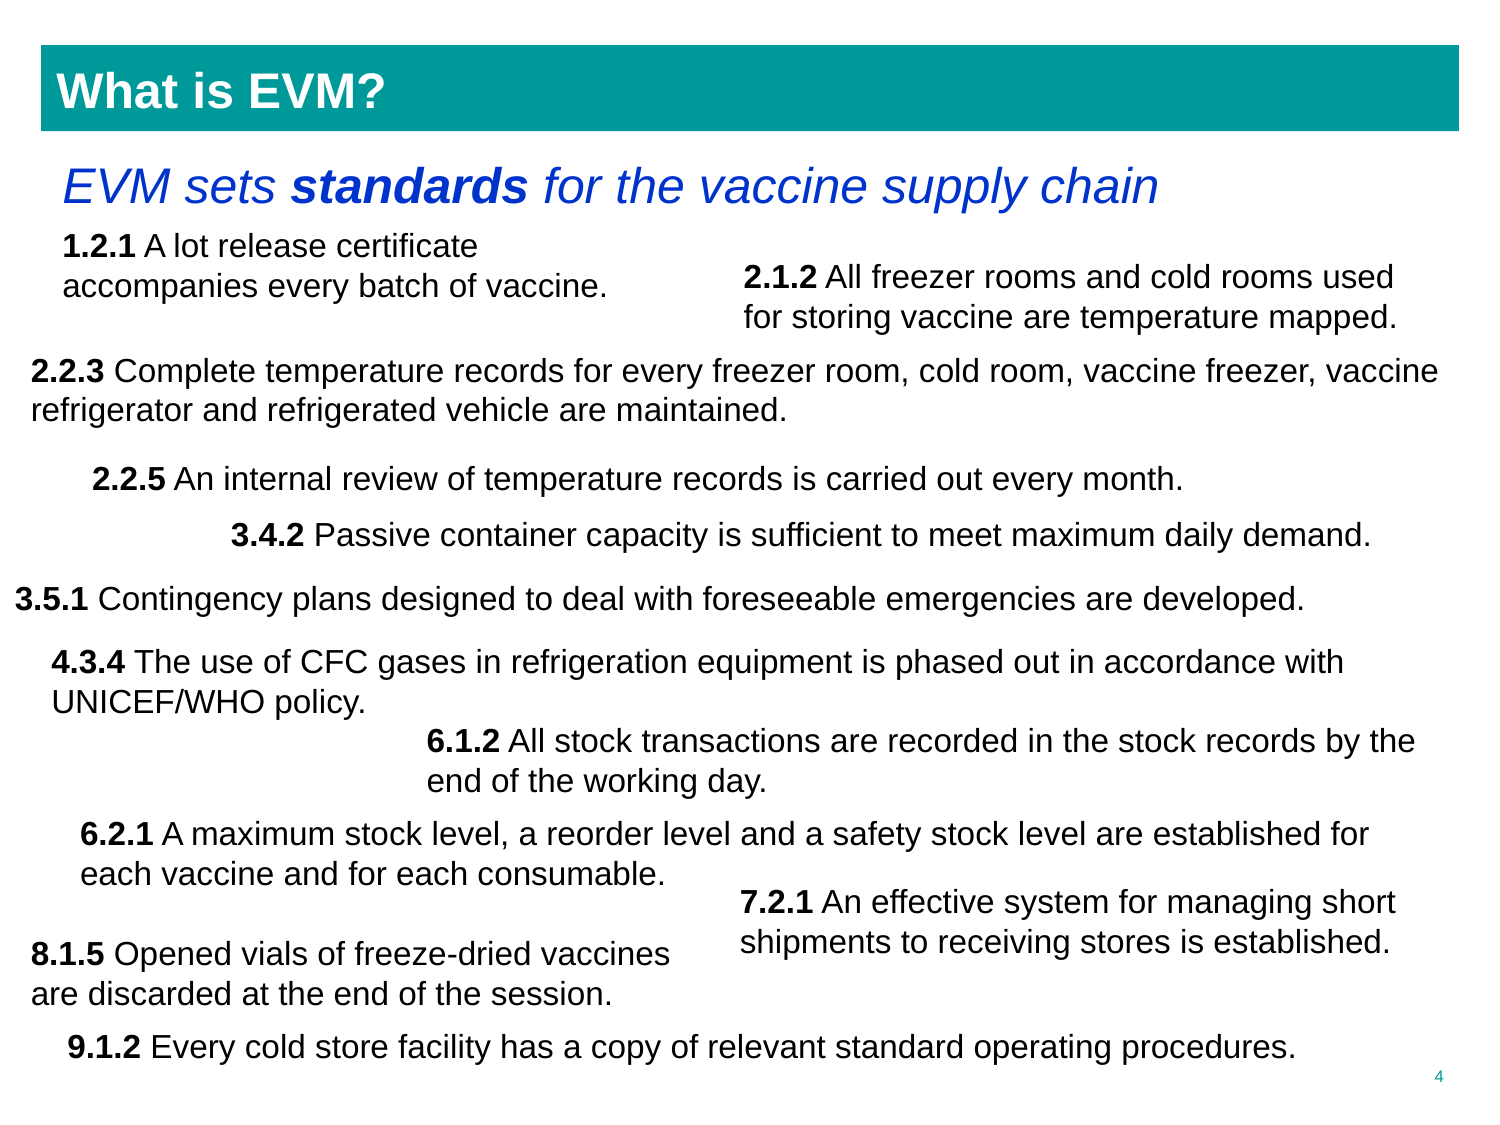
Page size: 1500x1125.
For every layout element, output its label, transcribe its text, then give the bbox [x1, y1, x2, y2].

text_box 6.1.2 All stock transactions are recorded in the stock records by the end of the working day. [411, 711, 1454, 807]
text_box 2.2.5 An internal review of temperature records is carried out every month. [77, 449, 1278, 505]
text_box 3.5.1 Contingency plans designed to deal with foreseeable emergencies are developed. [0, 570, 1330, 625]
text_box 4.3.4 The use of CFC gases in refrigeration equipment is phased out in accordance with UNICEF/WHO policy. [36, 633, 1417, 728]
slide_number 4 [1074, 1058, 1459, 1103]
text_box 1.2.1 A lot release certificate accompanies every batch of vaccine. [47, 216, 648, 312]
text_box 7.2.1 An effective system for managing short shipments to receiving stores is established. [725, 873, 1447, 968]
text_box EVM sets standards for the vaccine supply chain [47, 145, 1446, 221]
text_box 6.2.1 A maximum stock level, a reorder level and a safety stock level are established for each vaccine and for each consumable. [65, 804, 1446, 900]
text_box 9.1.2 Every cold store facility has a copy of relevant standard operating procedures. [52, 1017, 1330, 1073]
title What is EVM? [41, 45, 1459, 132]
text_box 2.2.3 Complete temperature records for every freezer room, cold room, vaccine freezer, vaccine refrigerator and refrigerated vehicle are maintained. [16, 341, 1467, 436]
text_box 8.1.5 Opened vials of freeze-dried vaccines are discarded at the end of the session. [16, 924, 708, 1019]
text_box 2.1.2 All freezer rooms and cold rooms used for storing vaccine are temperature mapped. [728, 247, 1442, 341]
text_box 3.4.2 Passive container capacity is sufficient to meet maximum daily demand. [216, 506, 1417, 561]
